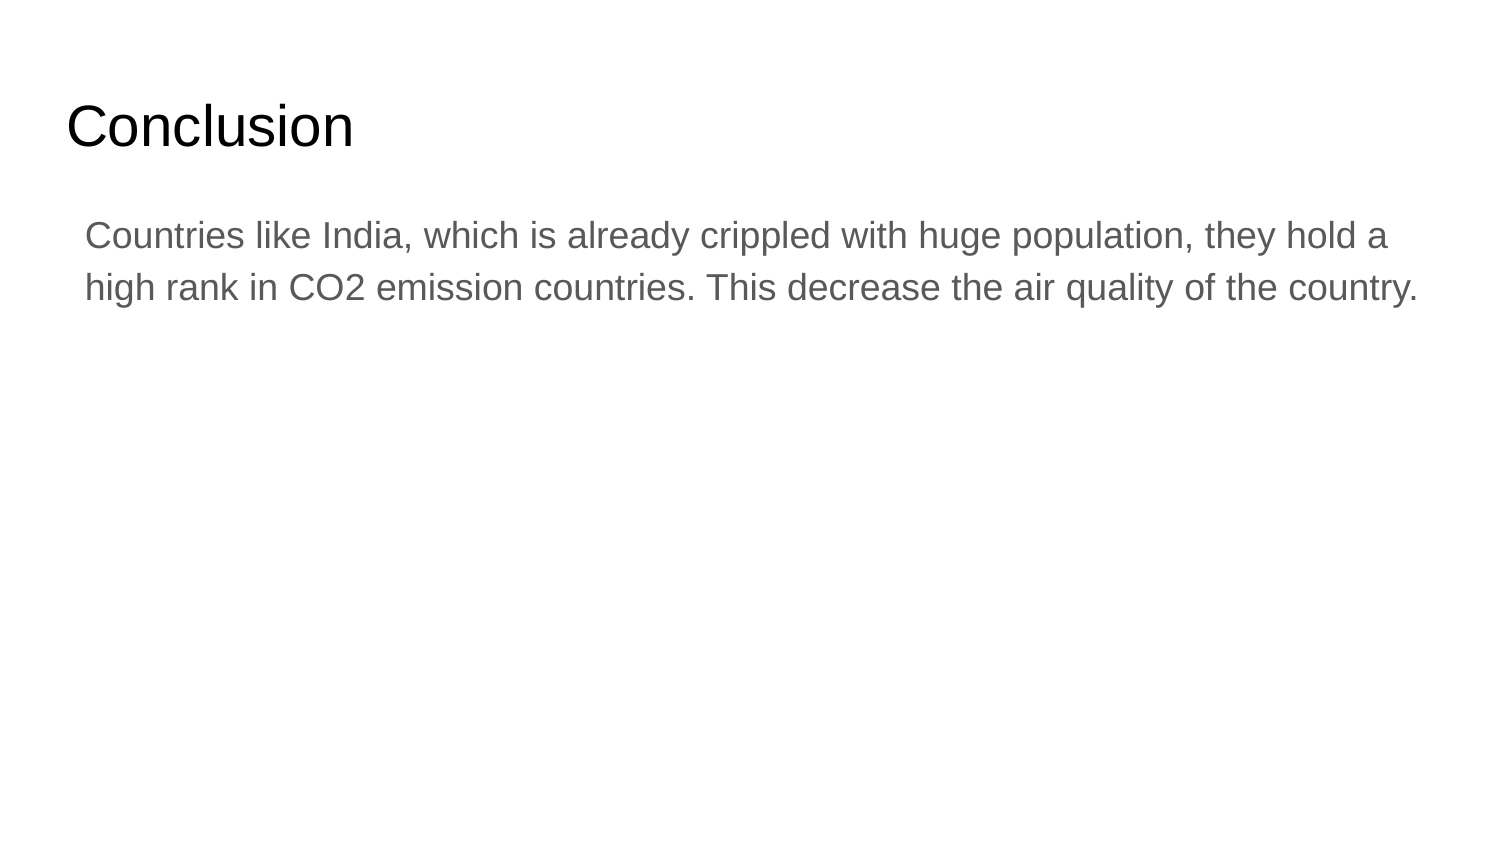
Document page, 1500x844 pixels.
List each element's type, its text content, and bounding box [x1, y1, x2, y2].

title Conclusion [51, 72, 1449, 167]
list Countries like India, which is already crippled with huge population, they hold a high rank in CO2 emission countries. This decrease the air quality of the country. [51, 189, 1449, 750]
